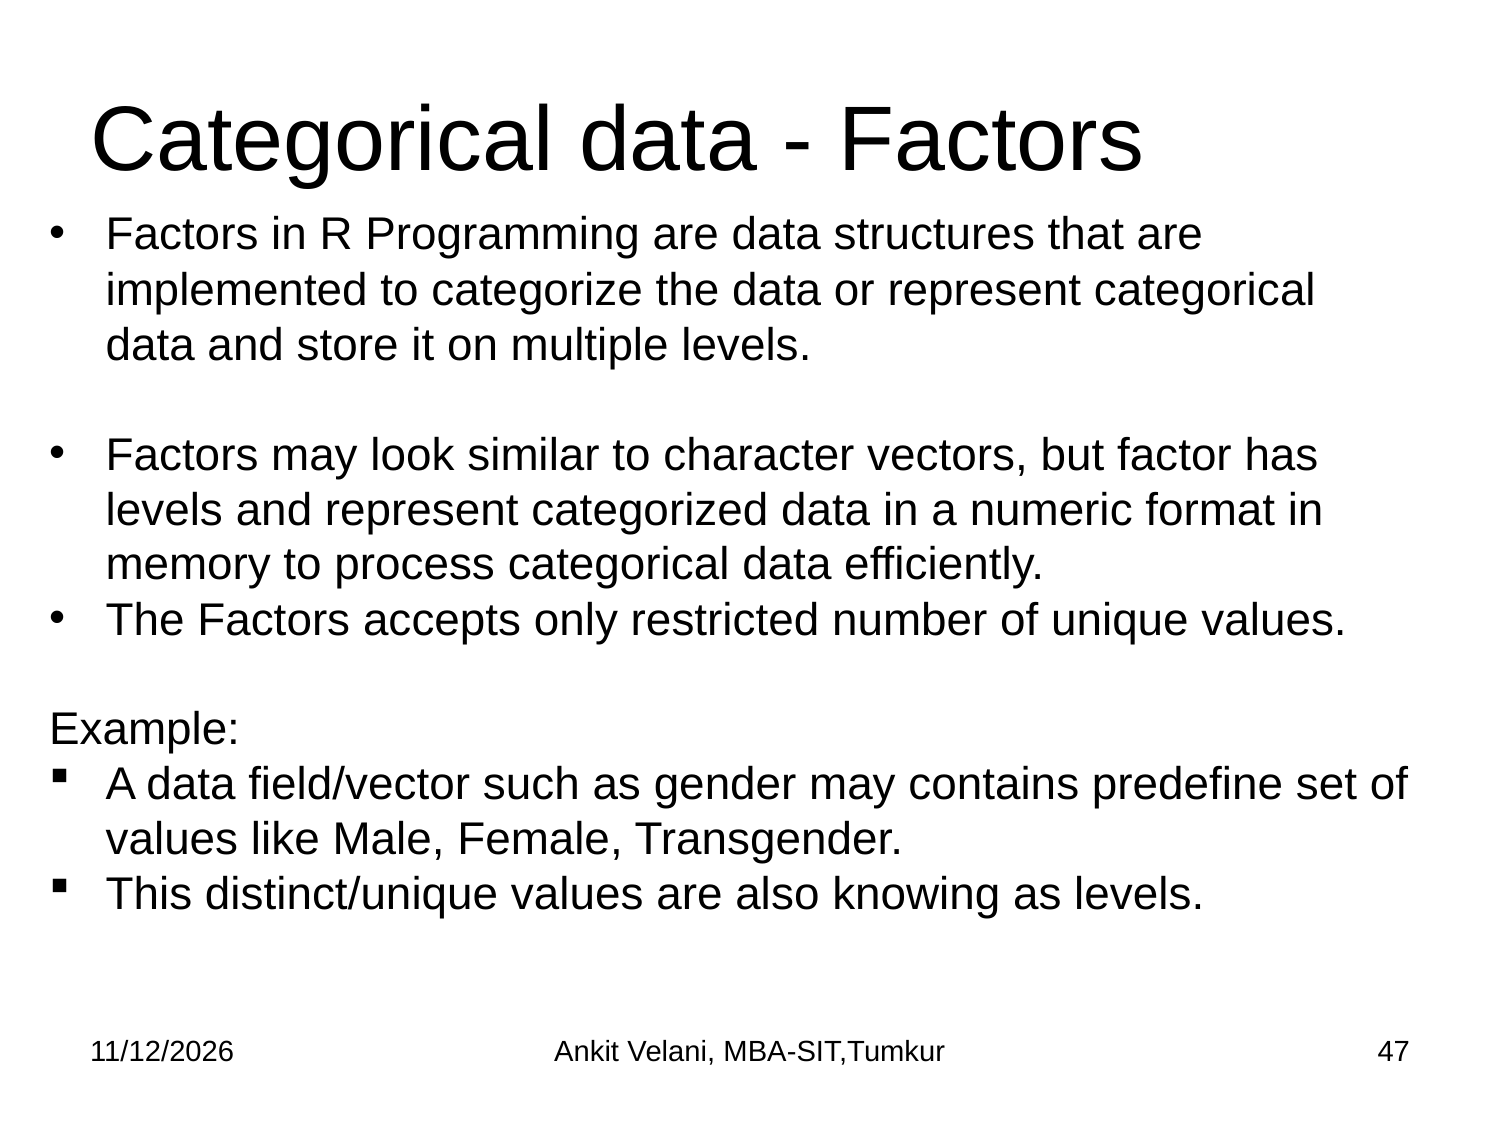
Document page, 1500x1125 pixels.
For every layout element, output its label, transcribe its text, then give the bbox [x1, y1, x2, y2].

title Categorical data - Factors [75, 39, 1425, 196]
slide_number 47 [1074, 1024, 1425, 1103]
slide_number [75, 1024, 425, 1103]
footer Ankit Velani, MBA-SIT,Tumkur [512, 1024, 988, 1103]
list Factors in R Programming are data structures that are implemented to categorize the data or represent categorical data and store it on multiple levels. Factors may look similar to character vectors, but factor has levels and represent categorized data in a numeric format in memory to process categorical data efficiently. The Factors accepts only restricted number of unique values. Example: A data field/vector such as gender may contains predefine set of values like Male, Female, Transgender. This distinct/unique values are also knowing as levels. [34, 196, 1425, 940]
